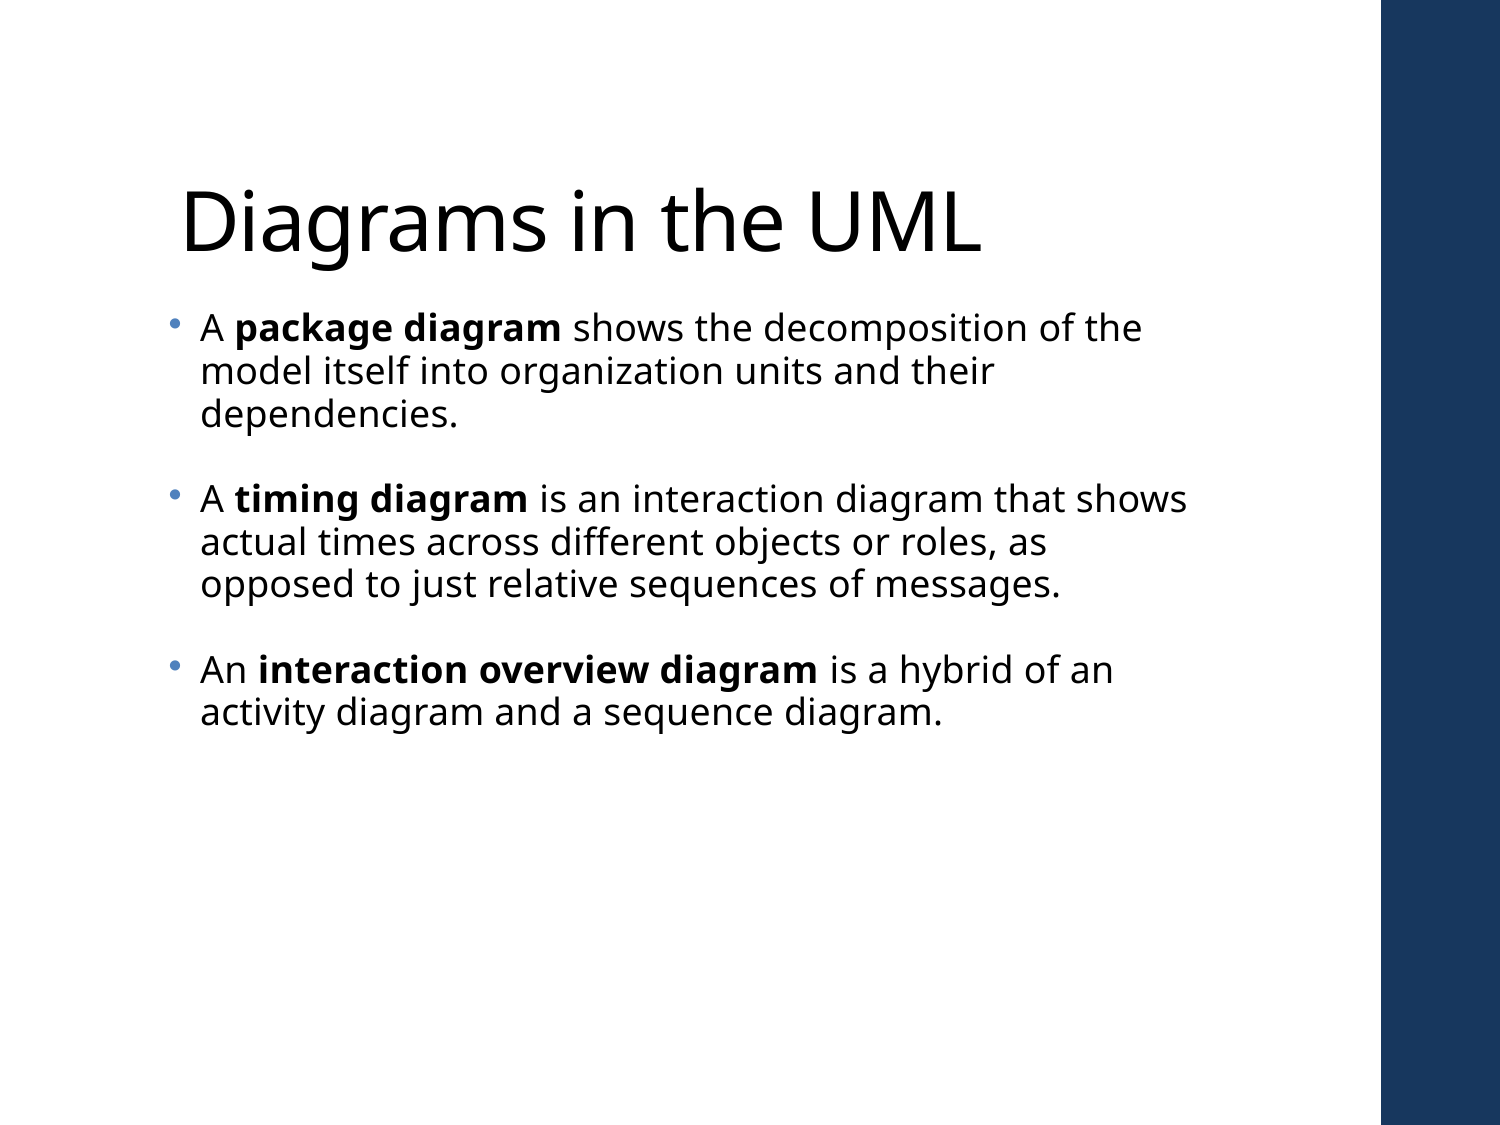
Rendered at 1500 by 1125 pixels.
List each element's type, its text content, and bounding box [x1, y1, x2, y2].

list A package diagram shows the decomposition of the model itself into organization units and their dependencies. A timing diagram is an interaction diagram that shows actual times across different objects or roles, as opposed to just relative sequences of messages. An interaction overview diagram is a hybrid of an activity diagram and a sequence diagram. [155, 299, 1213, 1014]
title Diagrams in the UML [155, 59, 1348, 278]
